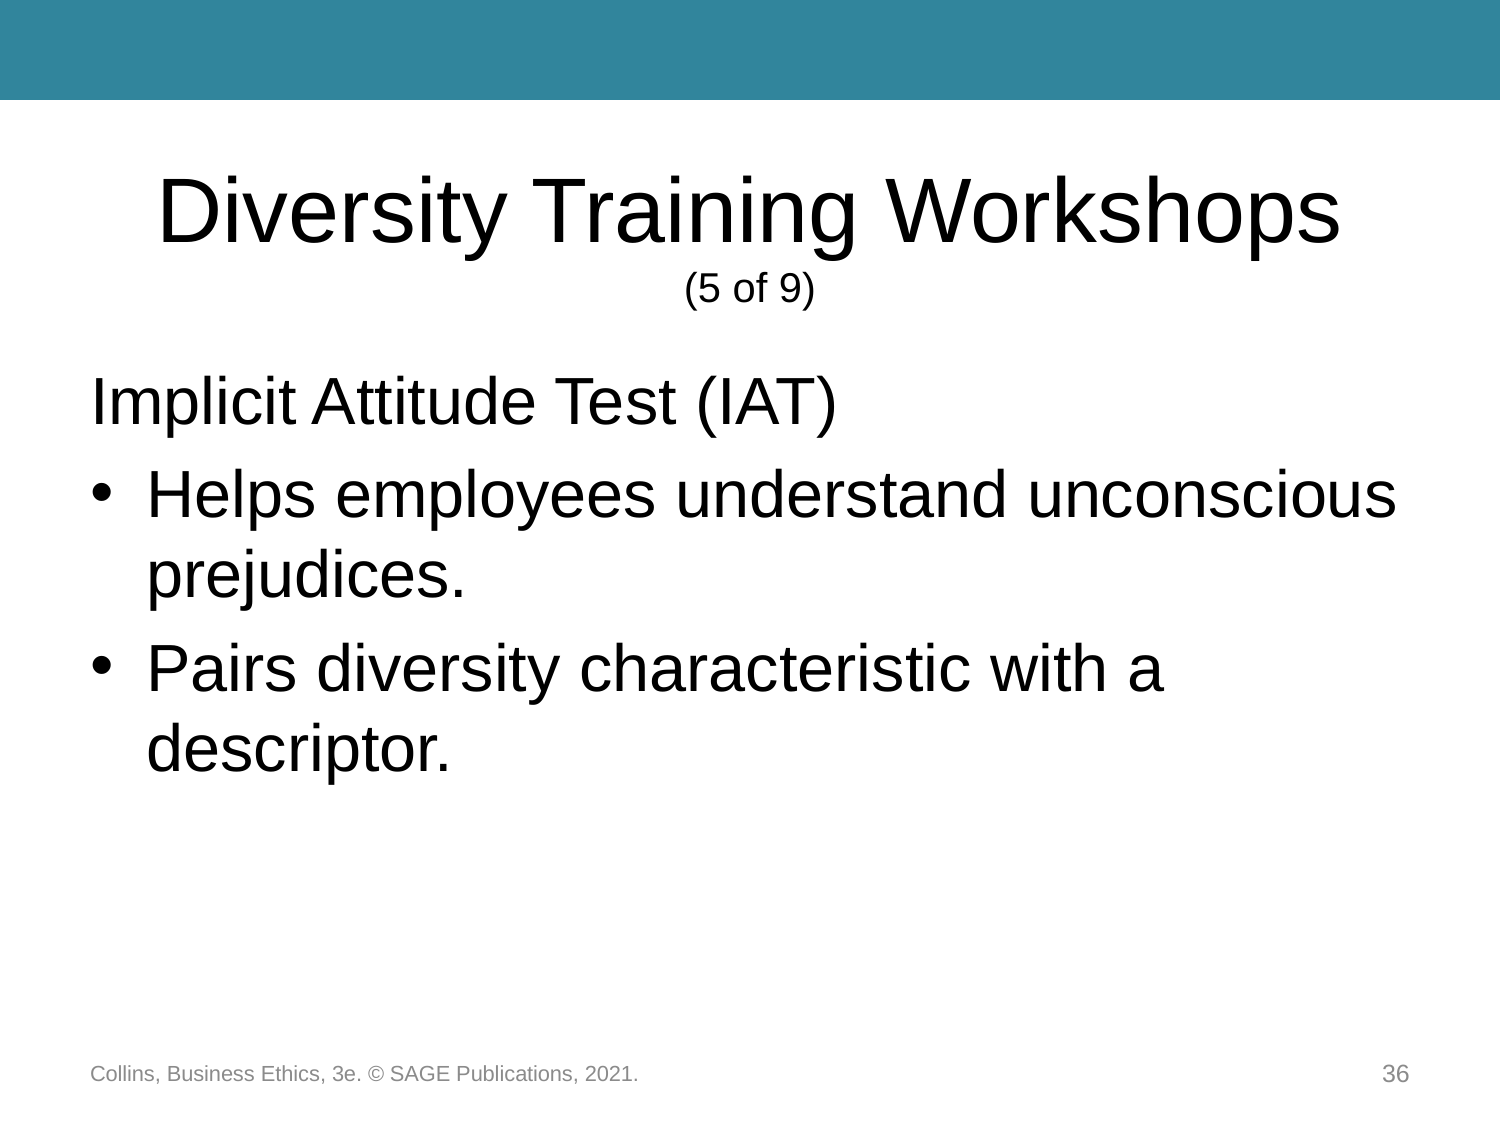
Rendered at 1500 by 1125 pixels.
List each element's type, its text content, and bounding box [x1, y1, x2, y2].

title Diversity Training Workshops (5 of 9) [75, 137, 1425, 325]
list Implicit Attitude Test (IAT) Helps employees understand unconscious prejudices. Pairs diversity characteristic with a descriptor. [75, 350, 1425, 1005]
footer Collins, Business Ethics, 3e. © SAGE Publications, 2021. [75, 1042, 1313, 1103]
slide_number 36 [1350, 1042, 1425, 1103]
